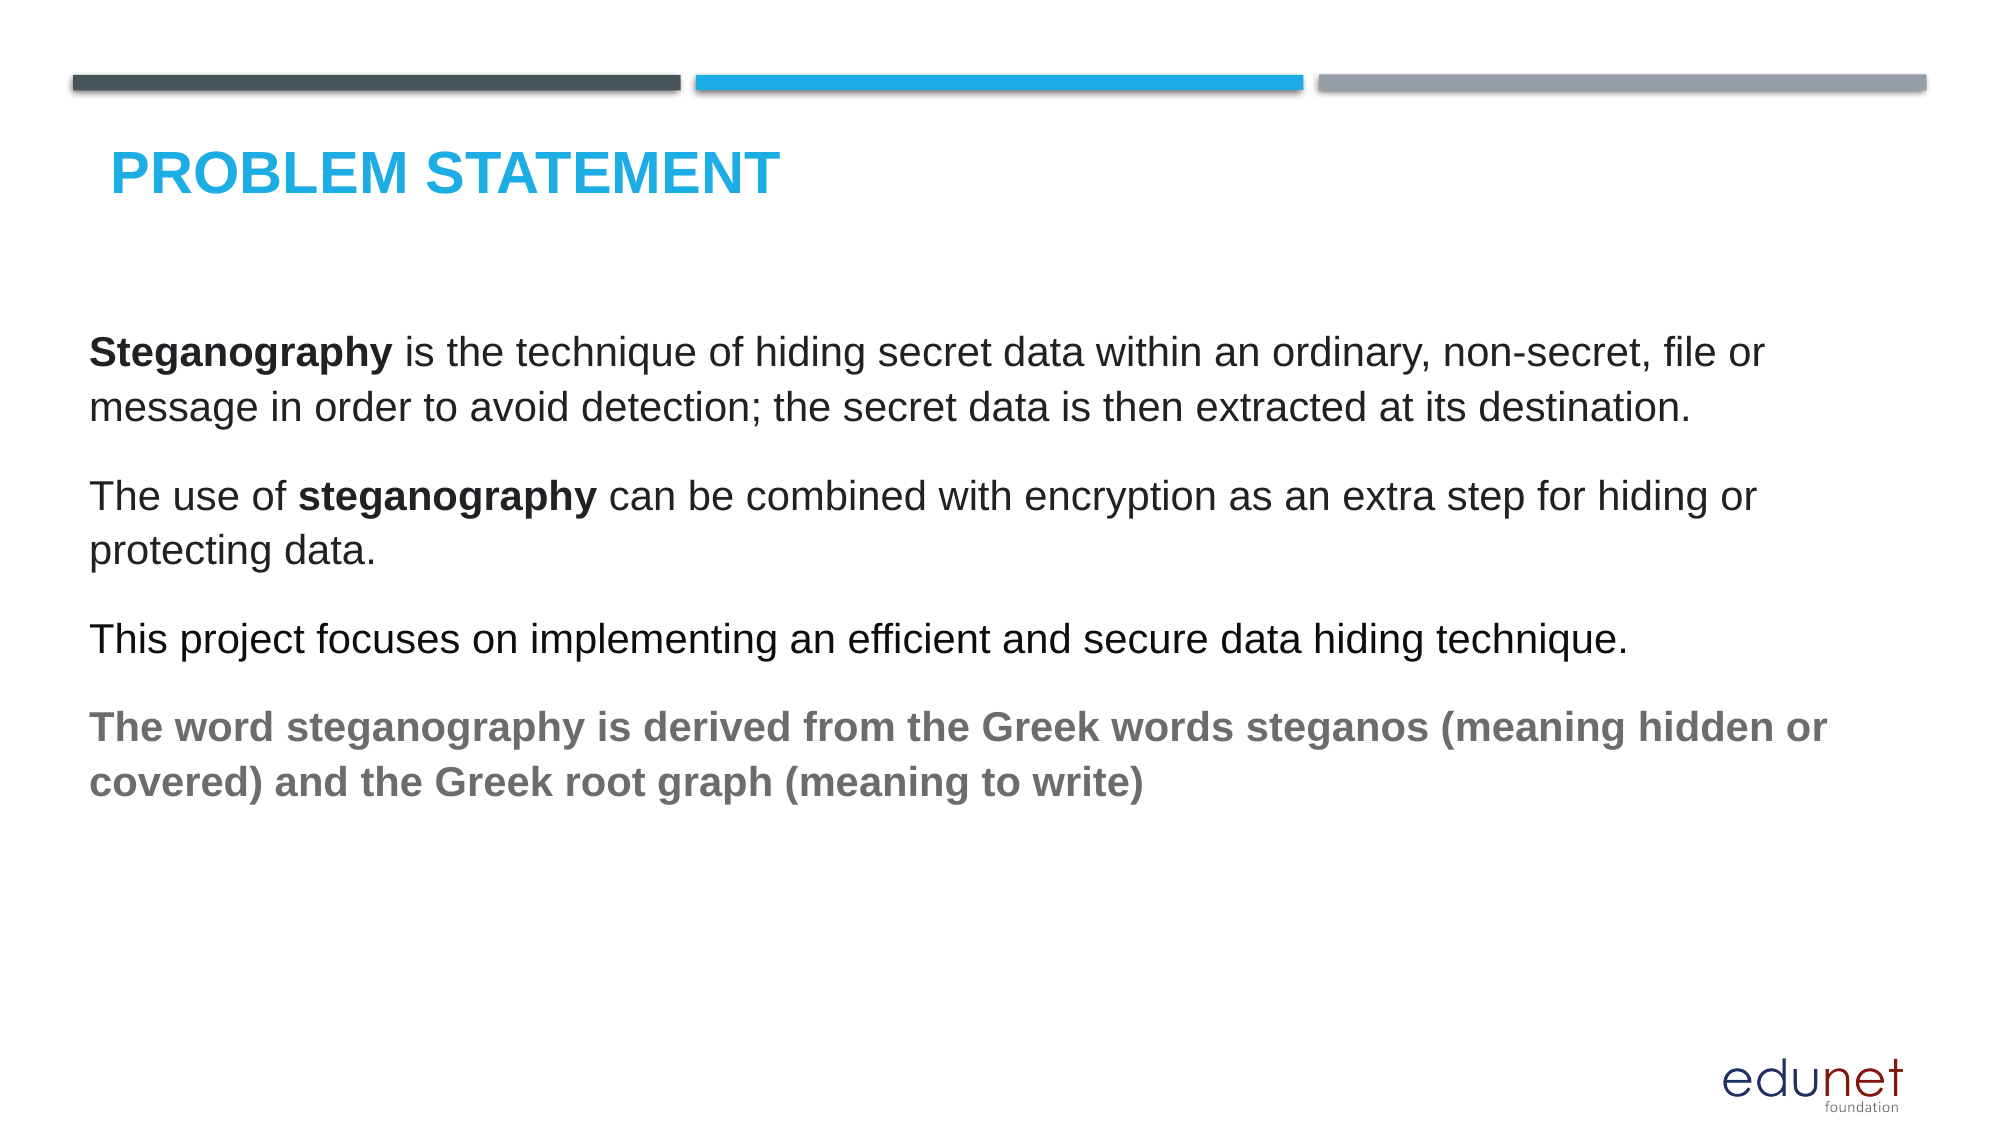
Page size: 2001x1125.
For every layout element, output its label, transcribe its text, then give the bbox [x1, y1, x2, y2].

title Problem Statement [95, 125, 1905, 213]
list Steganography is the technique of hiding secret data within an ordinary, non-secret, file or message in order to avoid detection; the secret data is then extracted at its destination. The use of steganography can be combined with encryption as an extra step for hiding or protecting data. This project focuses on implementing an efficient and secure data hiding technique. The word steganography is derived from the Greek words steganos (meaning hidden or covered) and the Greek root graph (meaning to write) [74, 263, 1884, 862]
picture [1719, 1056, 1905, 1116]
